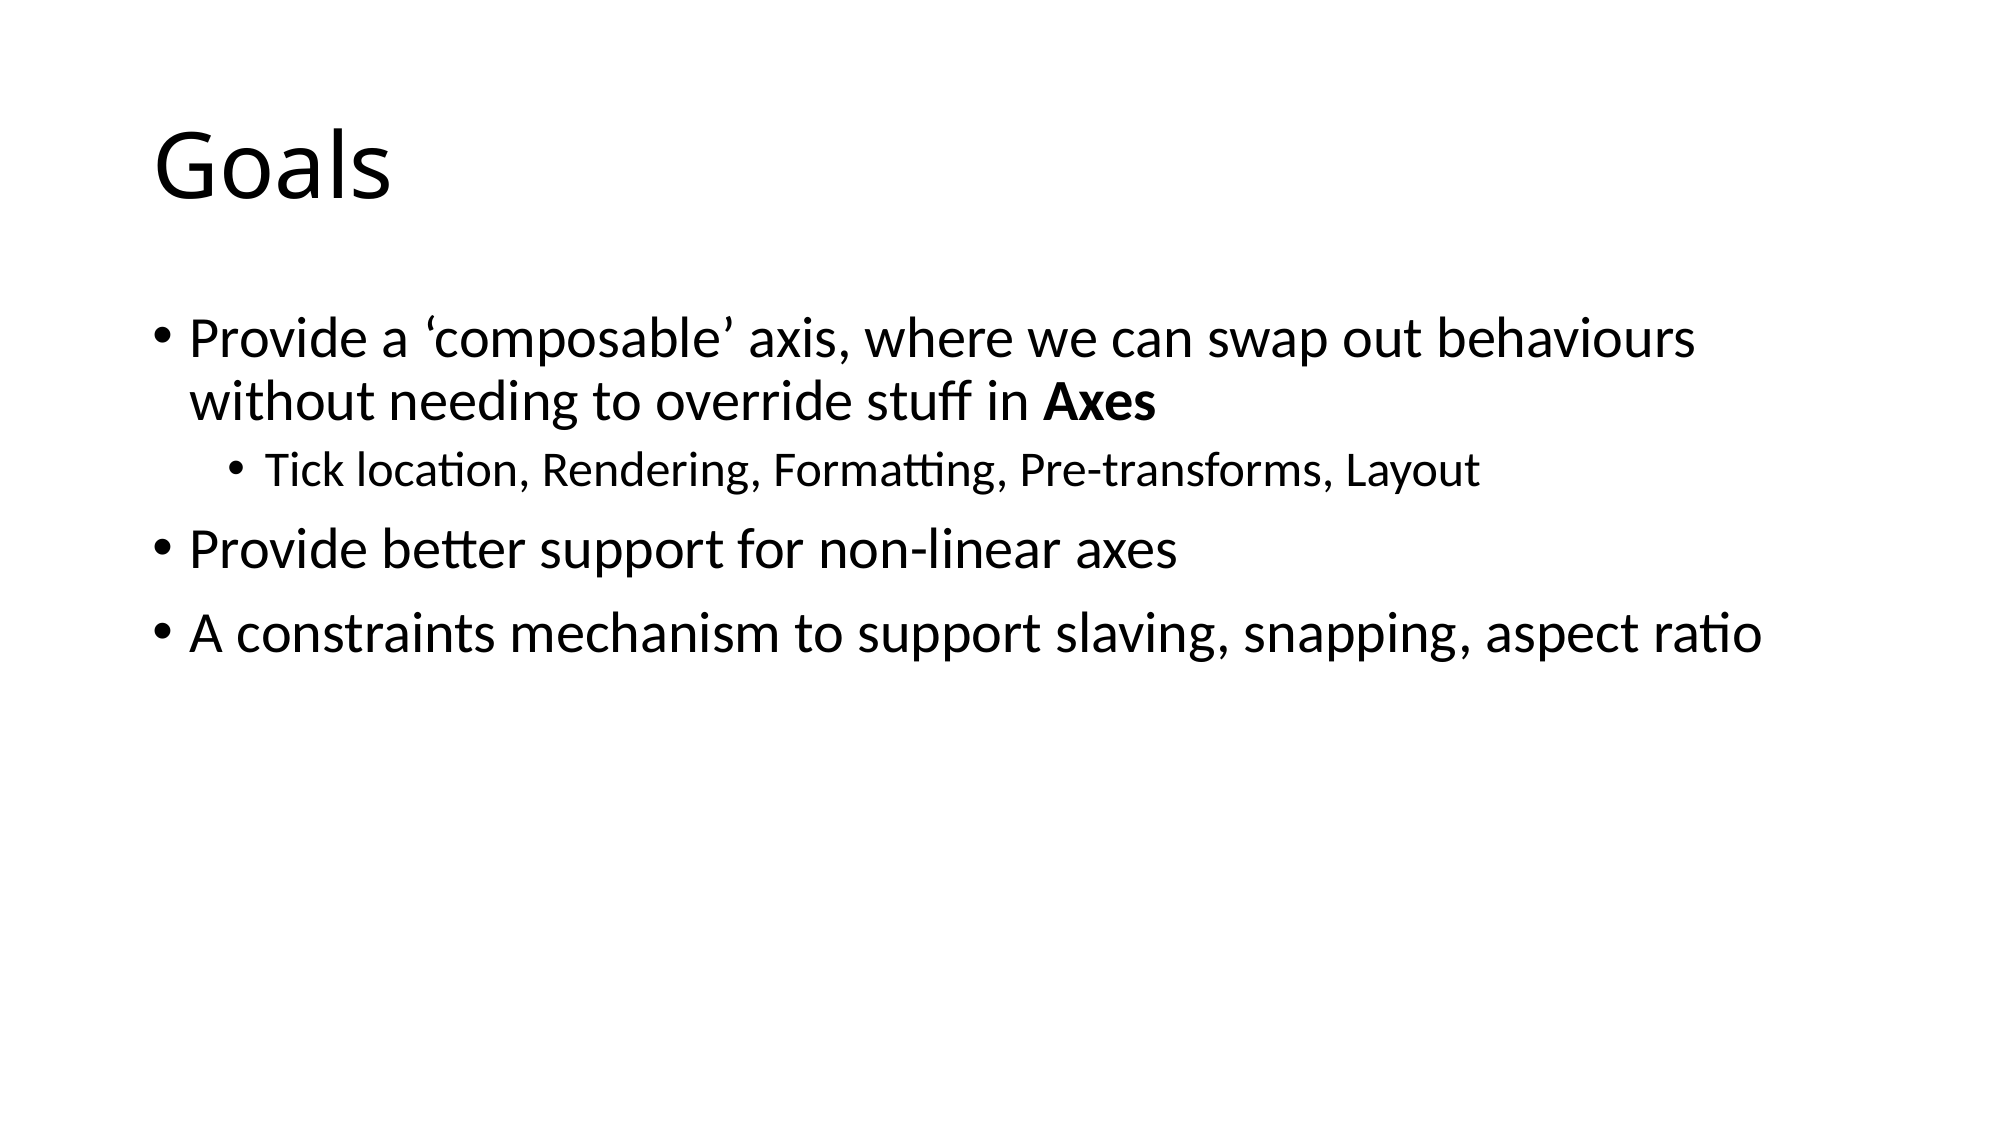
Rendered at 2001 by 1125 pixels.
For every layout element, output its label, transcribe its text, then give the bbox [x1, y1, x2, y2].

title Goals [137, 59, 1863, 278]
list Provide a ‘composable’ axis, where we can swap out behaviours without needing to override stuff in Axes Tick location, Rendering, Formatting, Pre-transforms, Layout Provide better support for non-linear axes A constraints mechanism to support slaving, snapping, aspect ratio [137, 299, 1863, 1014]
